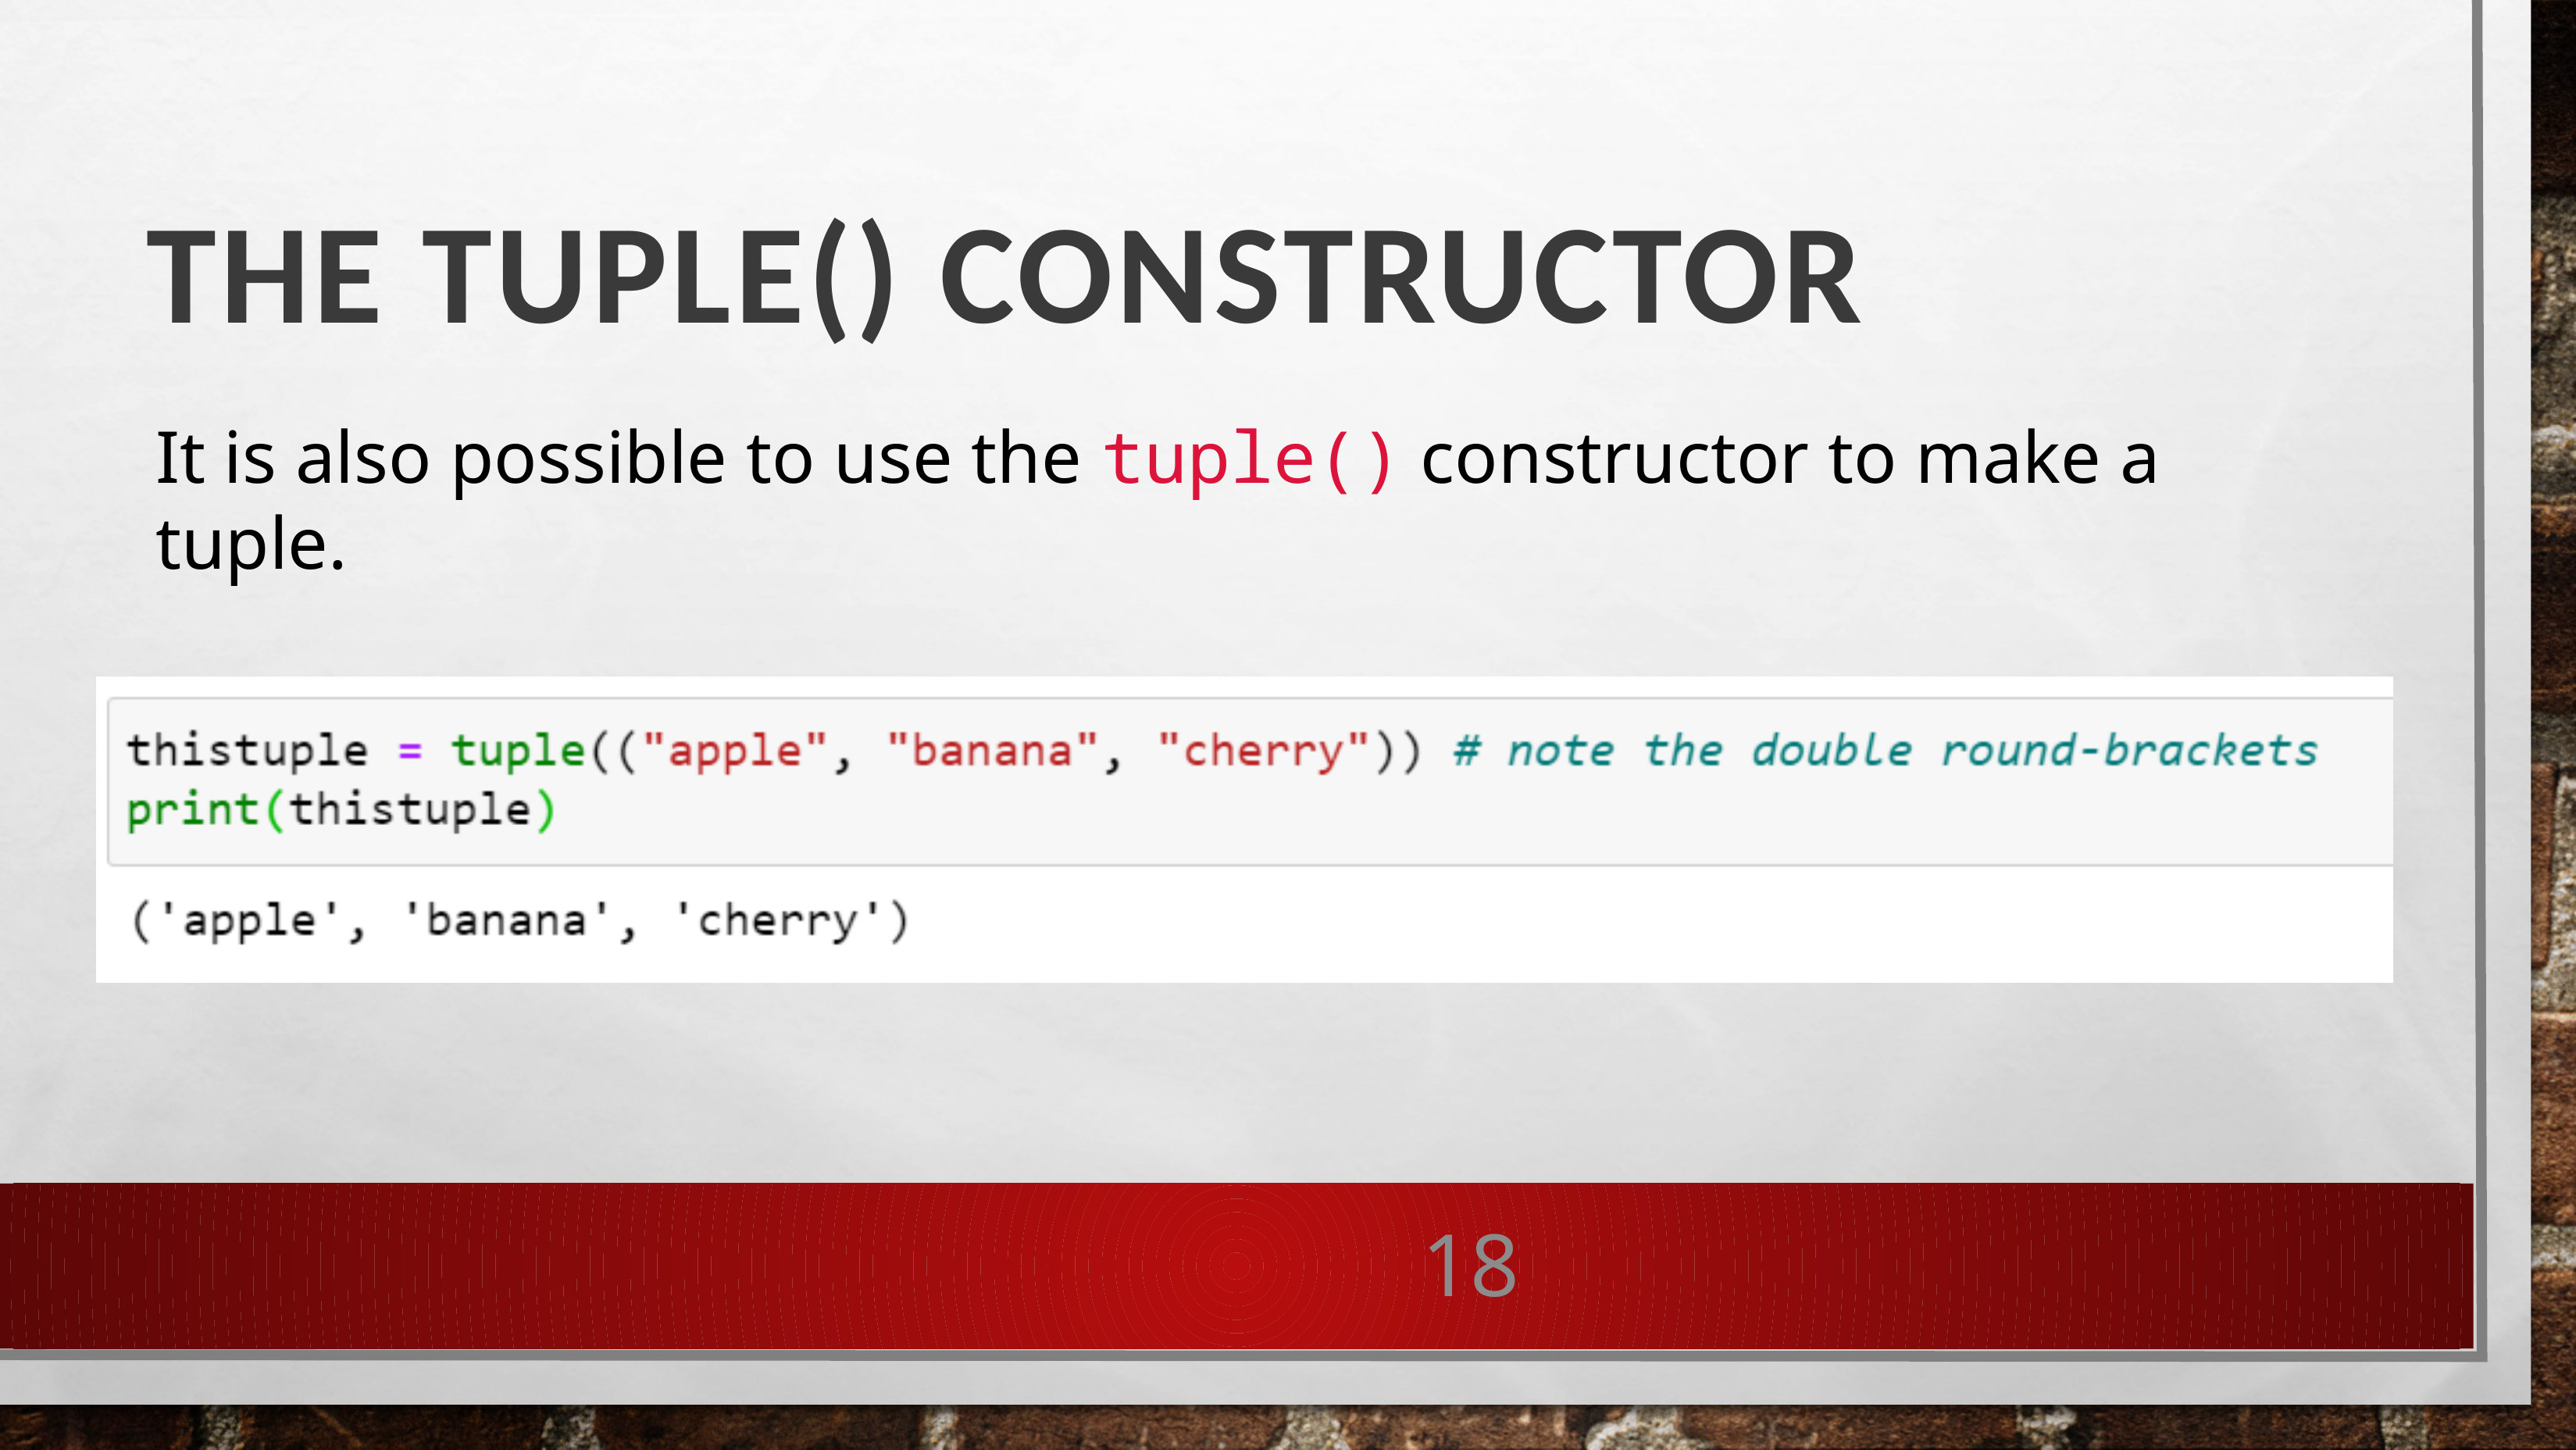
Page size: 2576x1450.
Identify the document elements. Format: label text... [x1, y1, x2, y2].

title The tuple() Constructor [144, 145, 2342, 388]
slide_number 18 [1328, 1216, 1520, 1323]
picture [96, 677, 2393, 983]
text_box It is also possible to use the tuple() constructor to make a tuple. [144, 405, 2294, 589]
picture [0, 0, 2576, 1450]
